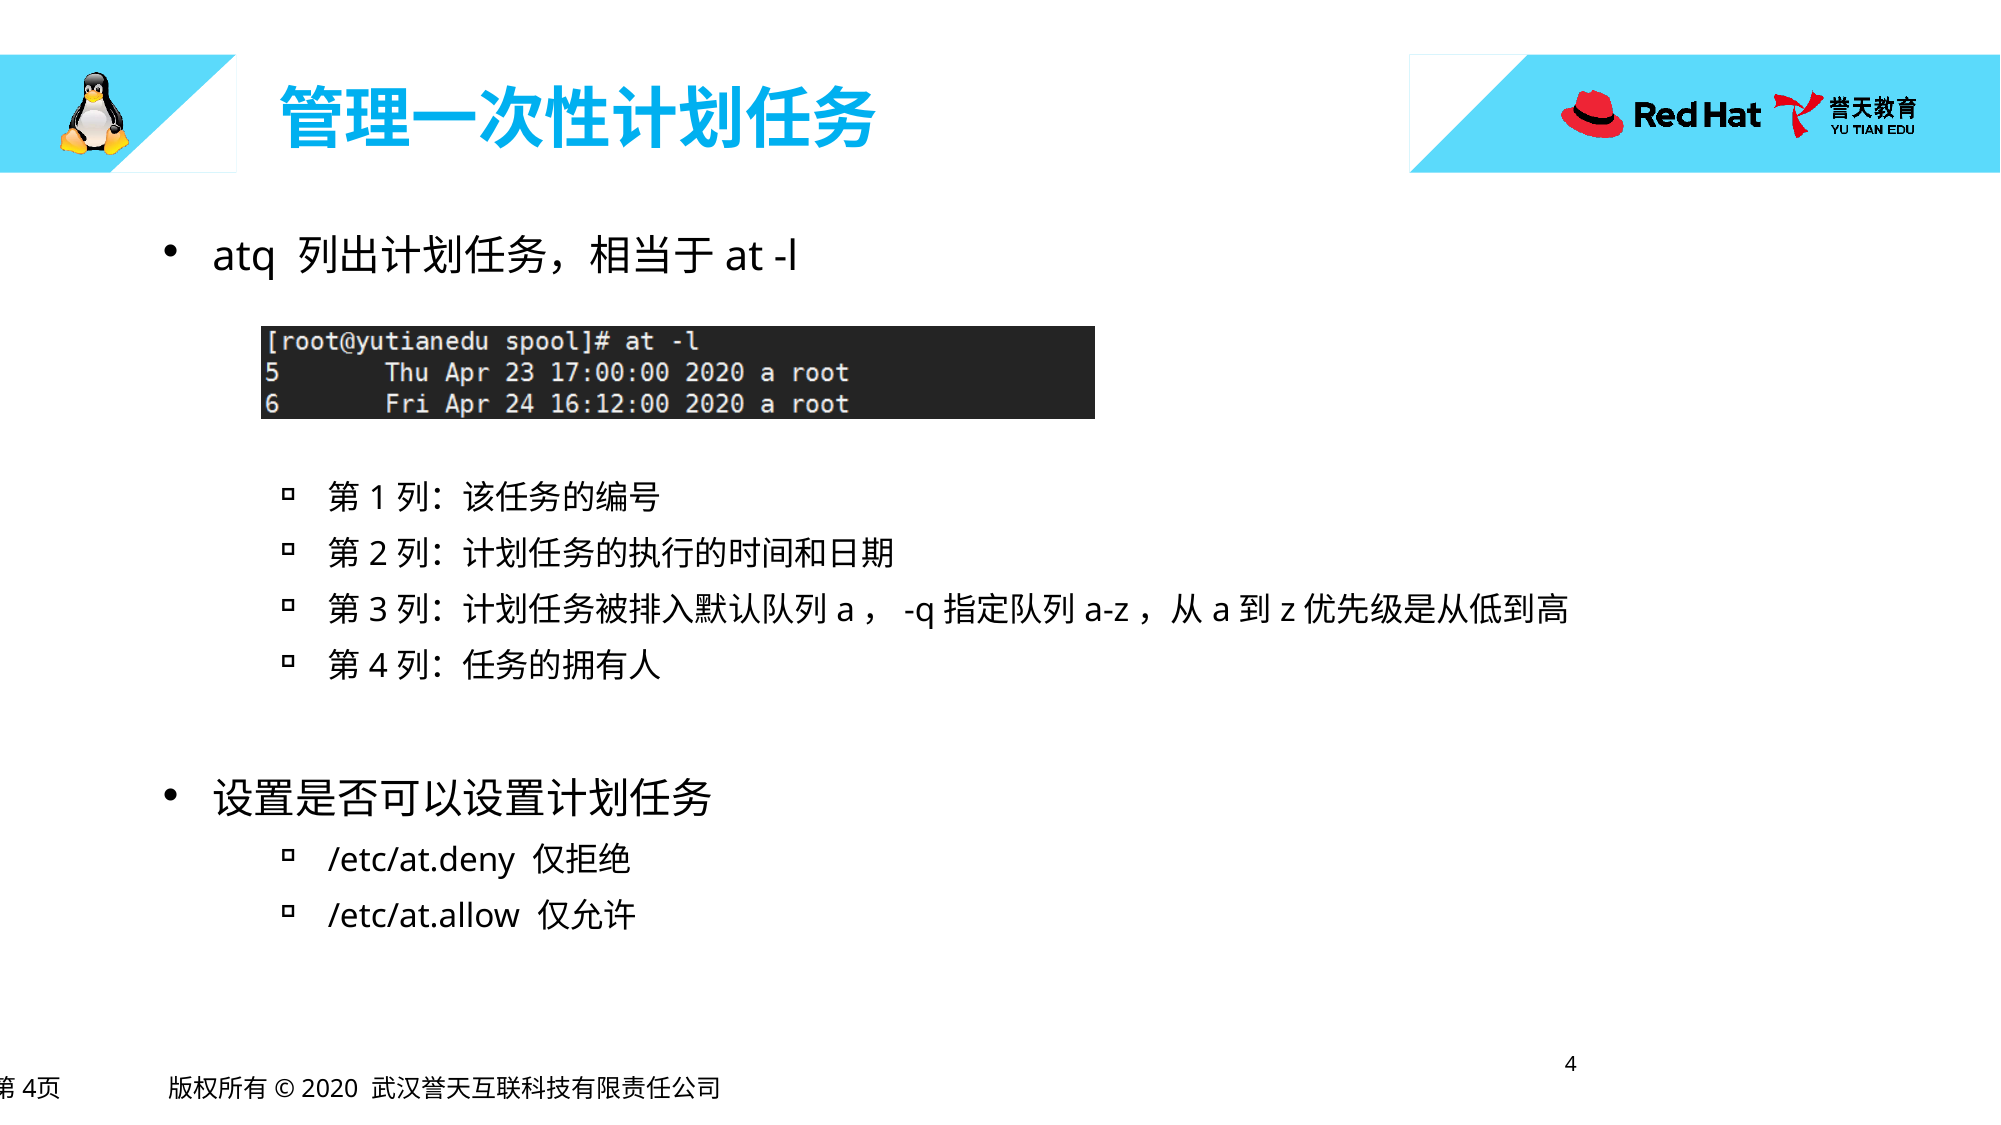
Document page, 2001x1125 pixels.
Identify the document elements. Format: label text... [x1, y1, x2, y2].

slide_number 3 [1550, 1042, 2000, 1103]
picture [260, 325, 1095, 419]
title 管理一次性计划任务 [261, 67, 1875, 173]
list atq 列出计划任务，相当于at -l 第1列：该任务的编号 第2列：计划任务的执行的时间和日期 第3列：计划任务被排入默认队列a，-q指定队列a-z，从a到z优先级是从低到高 第4列：任务的拥有人 设置是否可以设置计划任务 /etc/at.deny 仅拒绝 /etc/at.allow 仅允许 [149, 202, 1883, 971]
picture [60, 72, 129, 155]
picture [1875, 90, 1916, 138]
